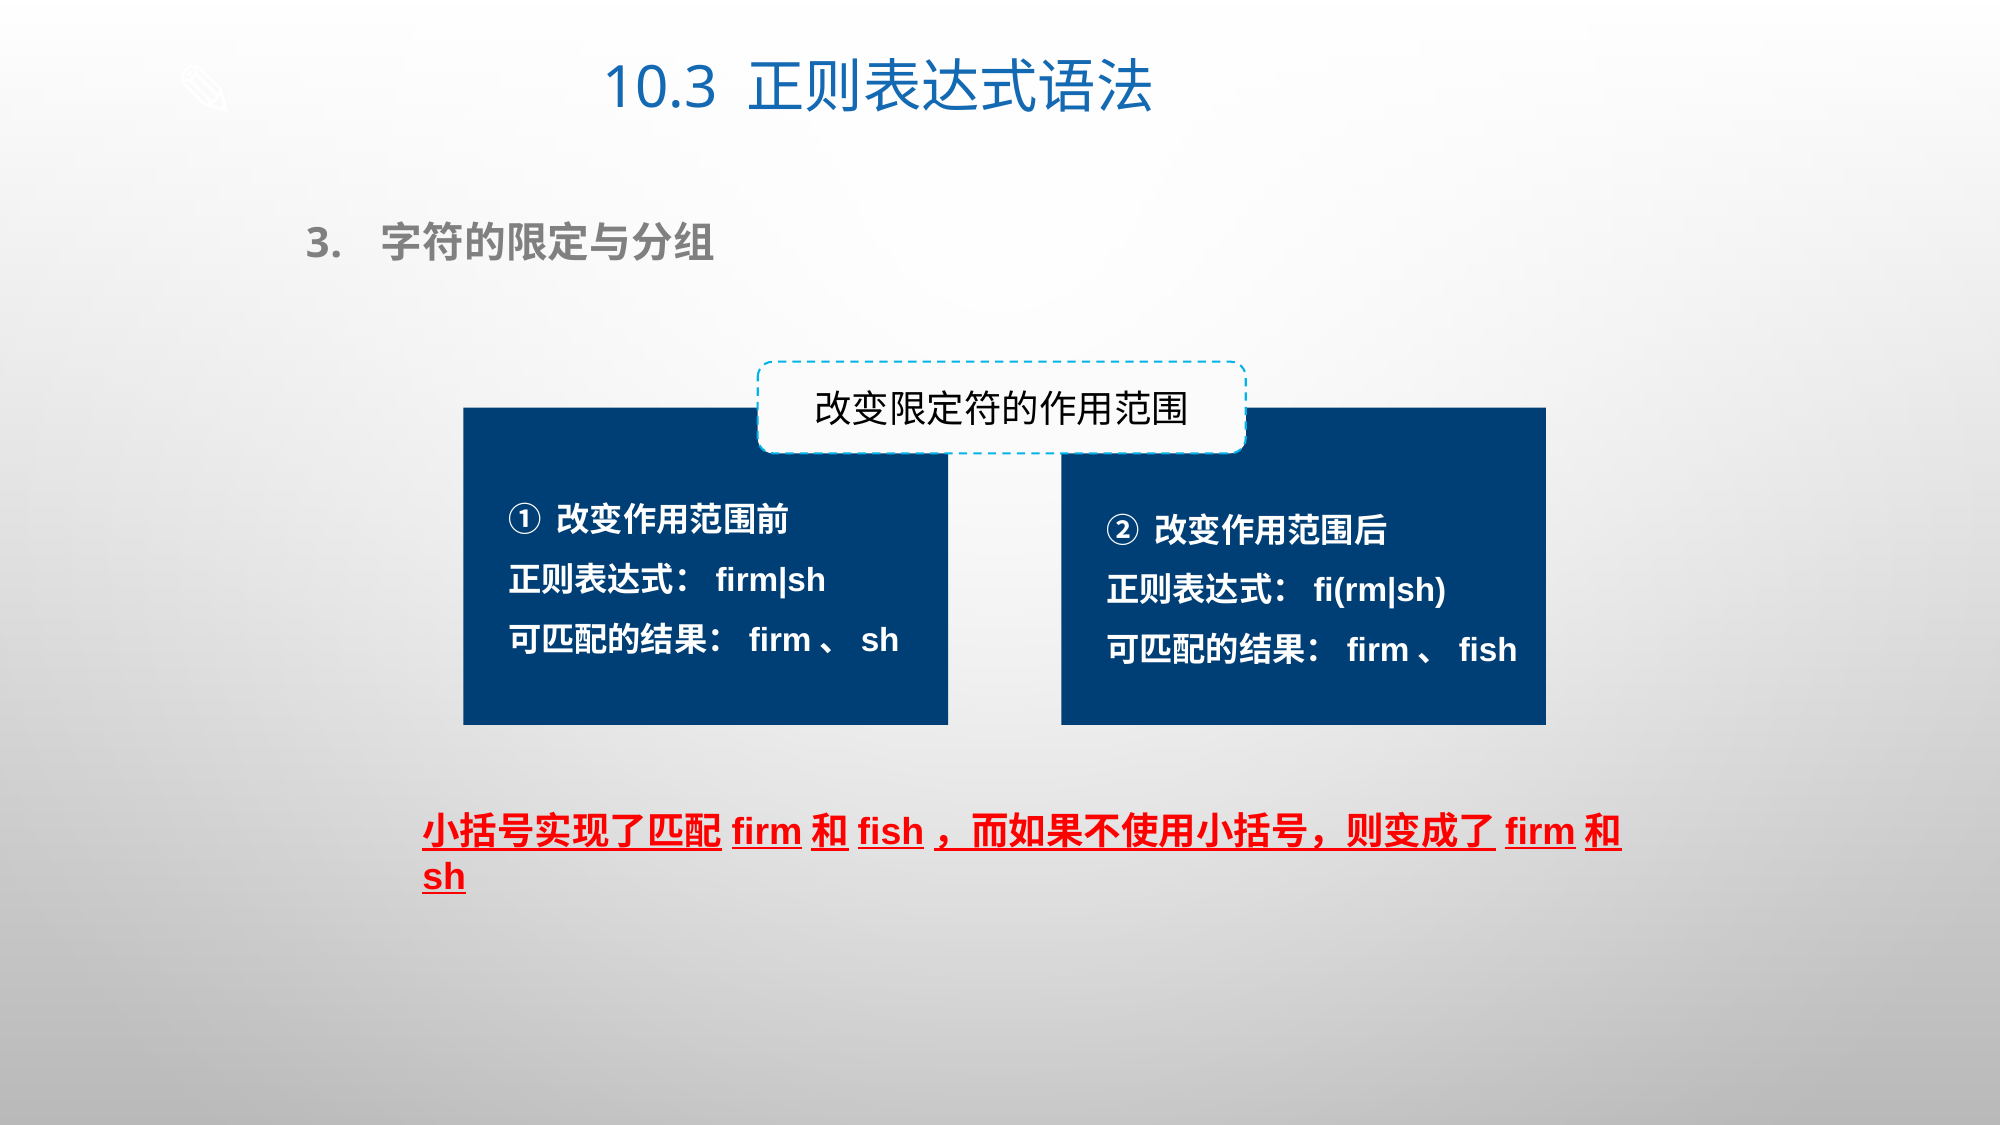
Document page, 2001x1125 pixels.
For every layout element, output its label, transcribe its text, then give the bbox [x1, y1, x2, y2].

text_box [1061, 407, 1547, 726]
text_box 改变限定符的作用范围 [756, 360, 1248, 455]
picture [0, 0, 2000, 1125]
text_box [463, 407, 949, 726]
title 10.3 正则表达式语法 [362, 25, 1394, 153]
text_box 小括号实现了匹配firm和fish，而如果不使用小括号，则变成了firm和sh [407, 799, 1666, 905]
text_box 字符的限定与分组 [291, 208, 1674, 274]
